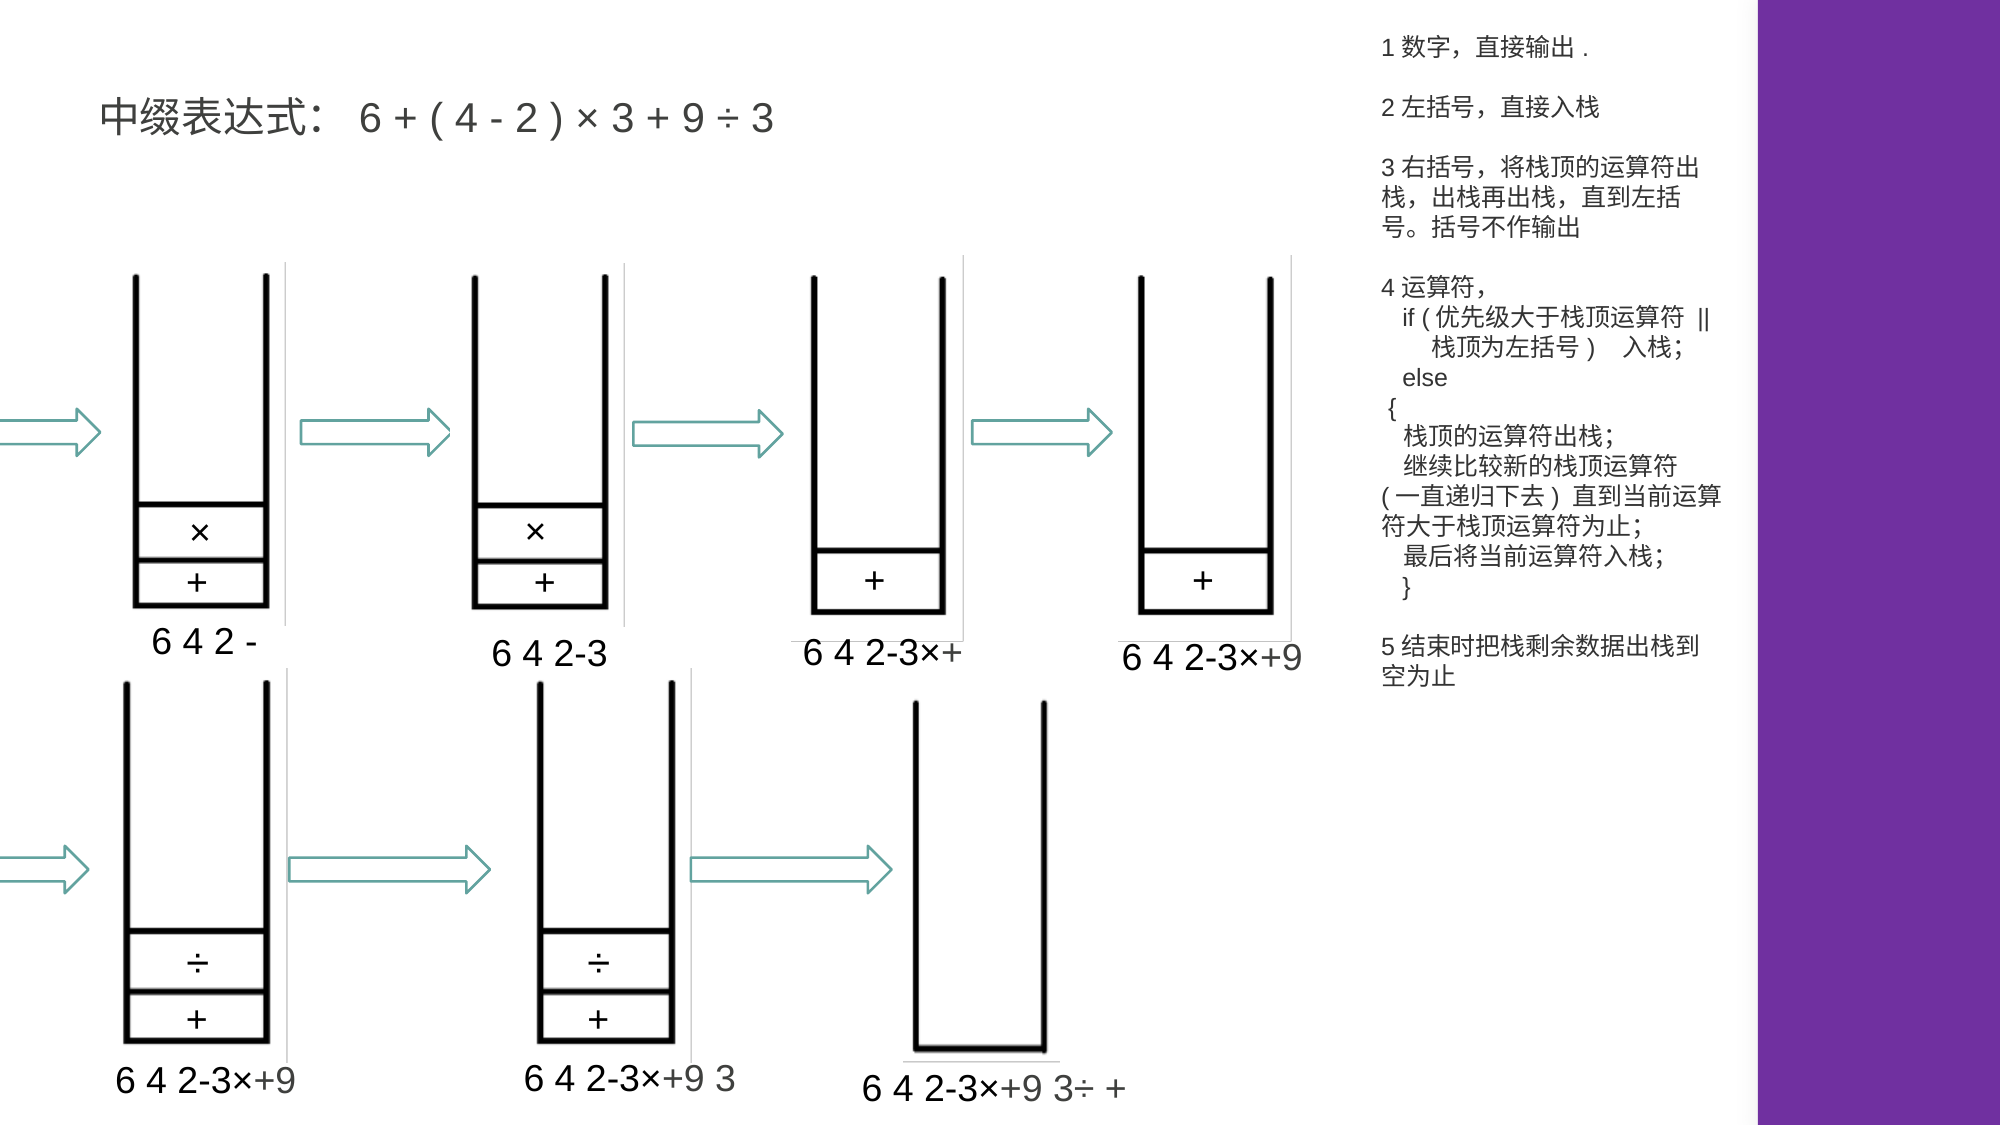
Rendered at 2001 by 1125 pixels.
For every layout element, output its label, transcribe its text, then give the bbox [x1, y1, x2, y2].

picture [791, 254, 965, 643]
text_box 6 4 2-3×+9 [21, 1048, 401, 1109]
text_box 1数字，直接输出. 2左括号，直接入栈 3右括号，将栈顶的运算符出栈，出栈再出栈，直到左括号。括号不作输出 4运算符， if (优先级大于栈顶运算符 || 栈顶为左括号) 入栈； else { 栈顶的运算符出栈； 继续比较新的栈顶运算符(一直递归下去) 直到当前运算符大于栈顶运算符为止； 最后将当前运算符入栈； } 5结束时把栈剩余数据出栈到空为止 [1366, 24, 1739, 698]
picture [111, 261, 288, 626]
text_box [1757, 0, 2000, 1125]
text_box [972, 407, 1111, 458]
picture [514, 668, 693, 1063]
text_box 6 4 2-3 [433, 621, 666, 682]
text_box [0, 407, 102, 458]
text_box [0, 844, 90, 895]
picture [903, 680, 1060, 1065]
text_box 6 4 2-3×+9 3÷ + [784, 1057, 1205, 1117]
text_box 6 4 2 - [88, 609, 321, 670]
text_box [299, 407, 443, 458]
picture [99, 668, 289, 1063]
text_box 中缀表达式：6 + ( 4 - 2 ) × 3 + 9 ÷ 3 [83, 32, 1366, 148]
text_box 6 4 2-3×+9 3 [466, 1046, 793, 1107]
picture [1118, 254, 1293, 643]
text_box [295, 844, 491, 895]
picture [450, 263, 626, 627]
text_box [633, 409, 784, 459]
text_box 6 4 2-3×+ [750, 620, 1015, 680]
text_box [699, 844, 893, 895]
text_box 6 4 2-3×+9 [1071, 626, 1354, 686]
